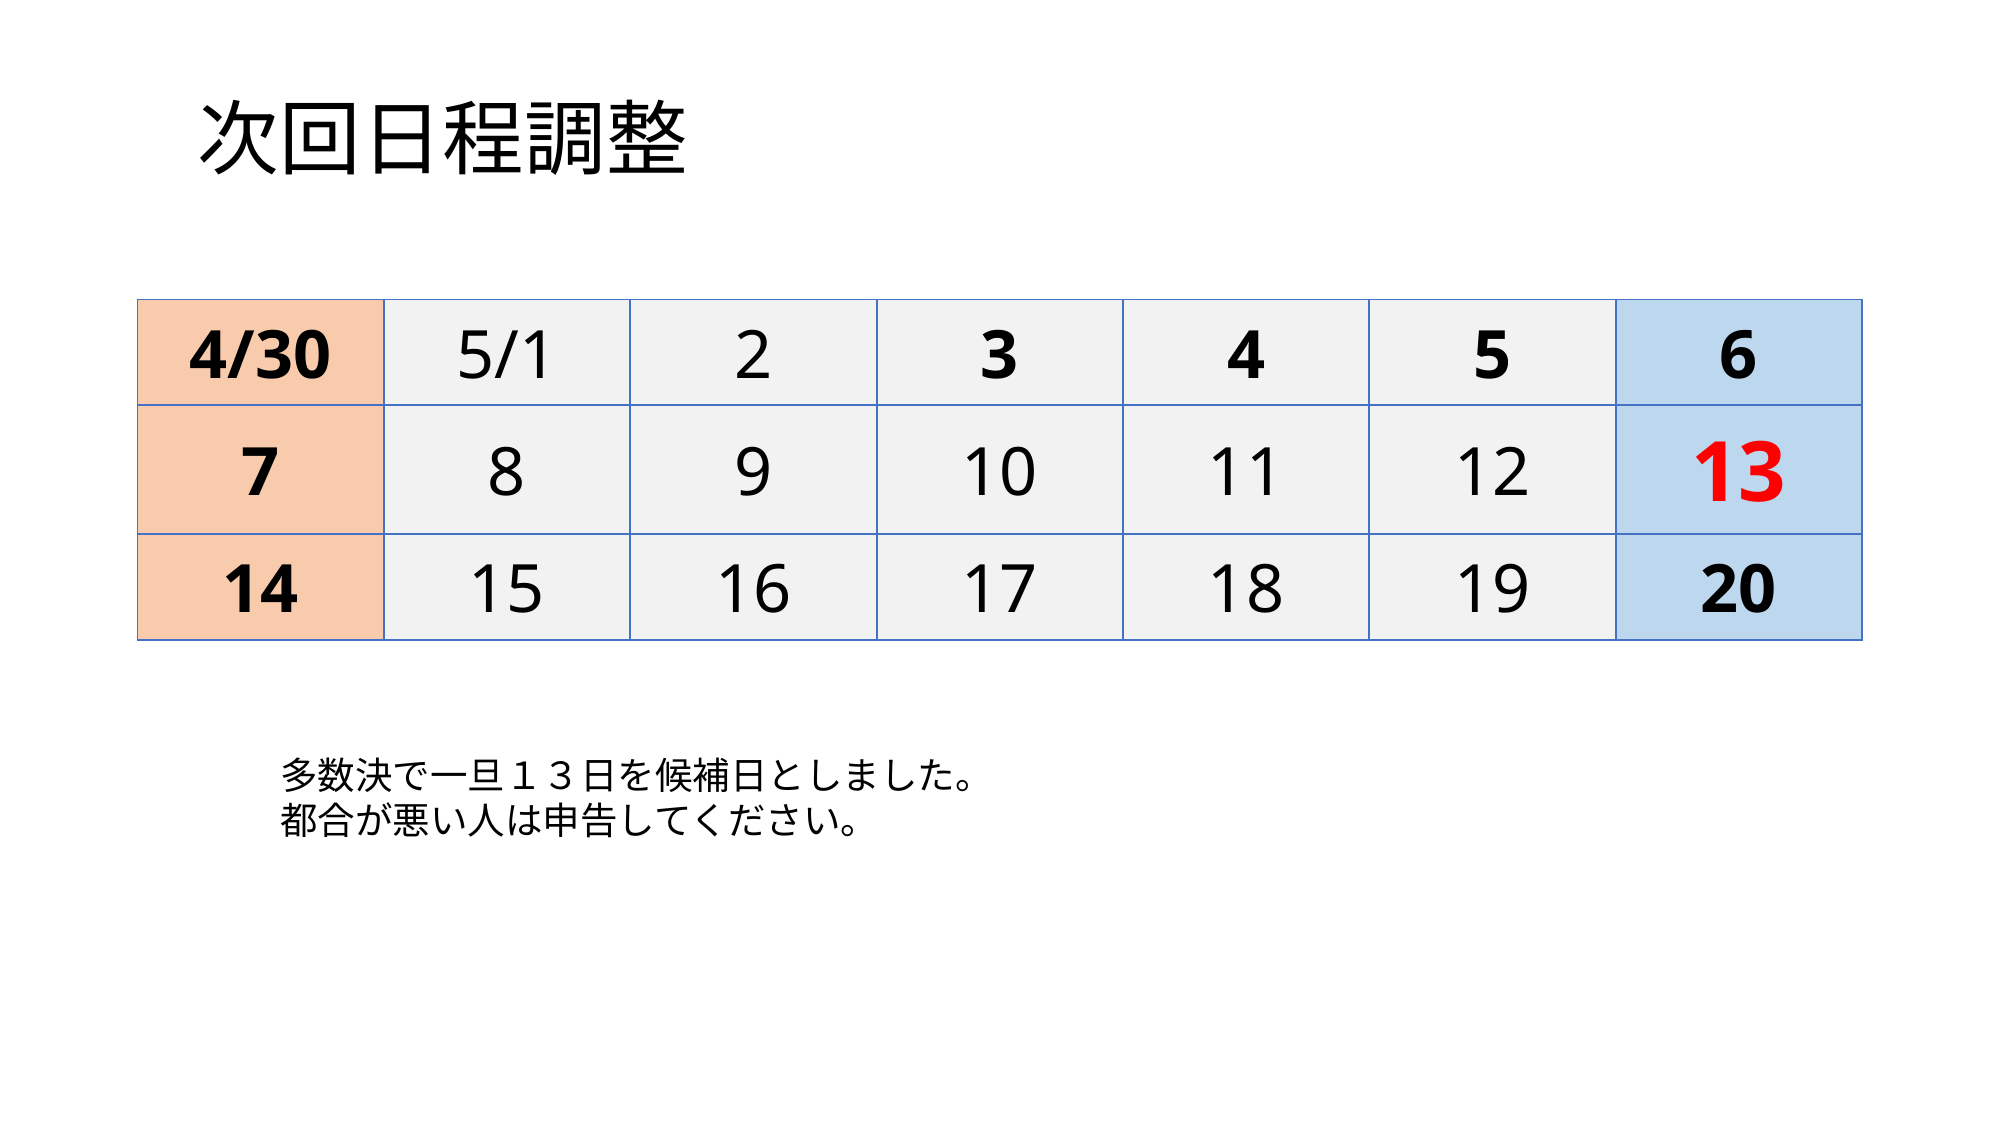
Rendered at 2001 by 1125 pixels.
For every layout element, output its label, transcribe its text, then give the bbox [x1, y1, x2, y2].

table_header 3 [878, 300, 1122, 404]
table_cell 19 [1370, 535, 1615, 639]
table_header 4/30 [138, 300, 383, 404]
table_cell 11 [1124, 406, 1368, 533]
table_cell 7 [138, 406, 383, 533]
table_cell 15 [385, 535, 629, 639]
table_cell 12 [1370, 406, 1615, 533]
table_cell 18 [1124, 535, 1368, 639]
table_cell 14 [138, 535, 383, 639]
table_cell 16 [631, 535, 876, 639]
table_cell 13 [1617, 406, 1861, 533]
text_box 多数決で一旦１３日を候補日としました。 都合が悪い人は申告してください。 [265, 744, 1792, 985]
table_cell 17 [878, 535, 1122, 639]
table_header 6 [1617, 300, 1861, 404]
table_cell 9 [631, 406, 876, 533]
title 次回日程調整 [183, 90, 1851, 194]
table_header 2 [631, 300, 876, 404]
table_header 5/1 [385, 300, 629, 404]
table_cell 8 [385, 406, 629, 533]
table_cell 10 [878, 406, 1122, 533]
table_cell 20 [1617, 535, 1861, 639]
table_header 5 [1370, 300, 1615, 404]
table_header 4 [1124, 300, 1368, 404]
